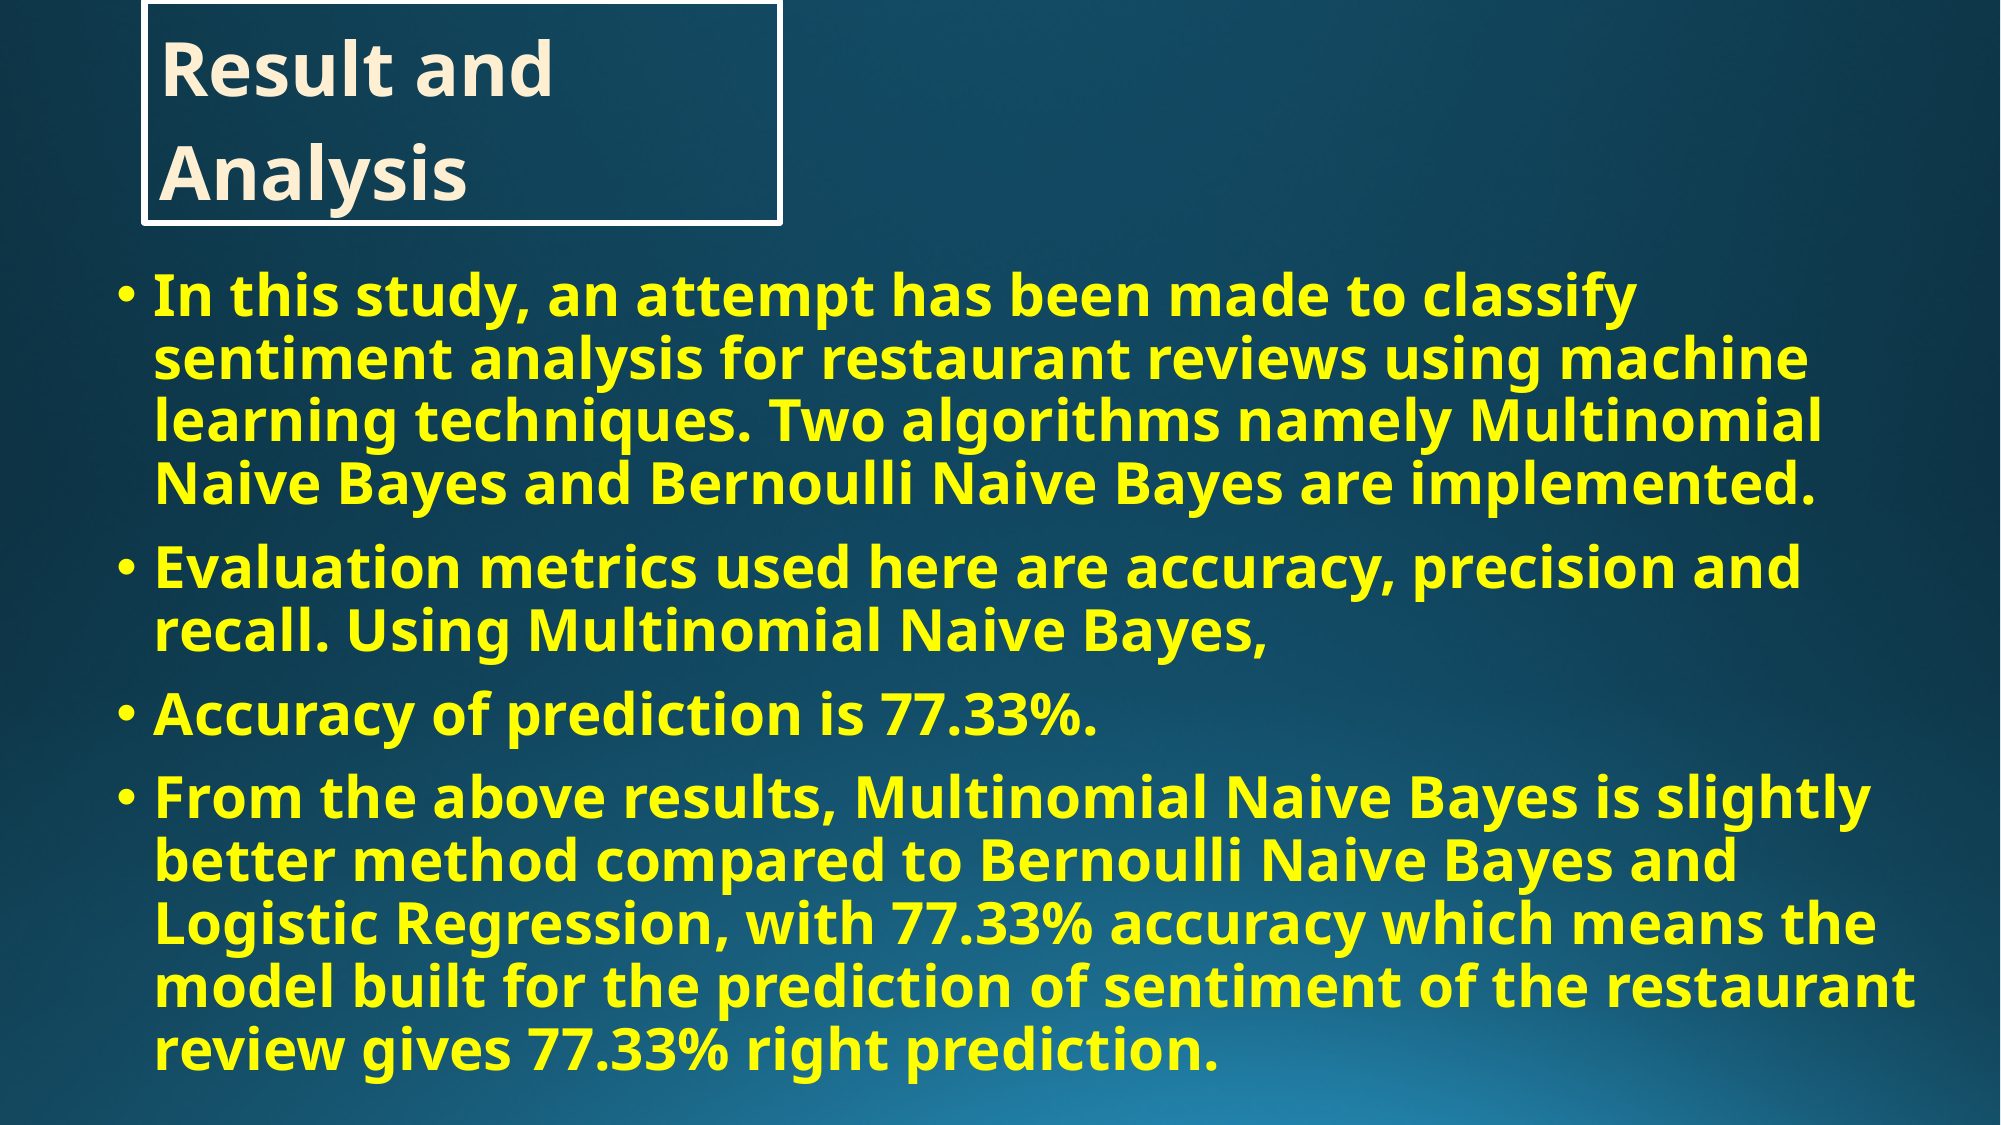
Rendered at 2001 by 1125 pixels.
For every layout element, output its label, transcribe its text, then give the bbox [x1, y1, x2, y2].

title Result and Analysis [144, 0, 780, 223]
list In this study, an attempt has been made to classify sentiment analysis for restaurant reviews using machine learning techniques. Two algorithms namely Multinomial Naive Bayes and Bernoulli Naive Bayes are implemented. Evaluation metrics used here are accuracy, precision and recall. Using Multinomial Naive Bayes, Accuracy of prediction is 77.33%. From the above results, Multinomial Naive Bayes is slightly better method compared to Bernoulli Naive Bayes and Logistic Regression, with 77.33% accuracy which means the model built for the prediction of sentiment of the restaurant review gives 77.33% right prediction. [101, 258, 1953, 1106]
picture [0, 0, 2001, 1125]
